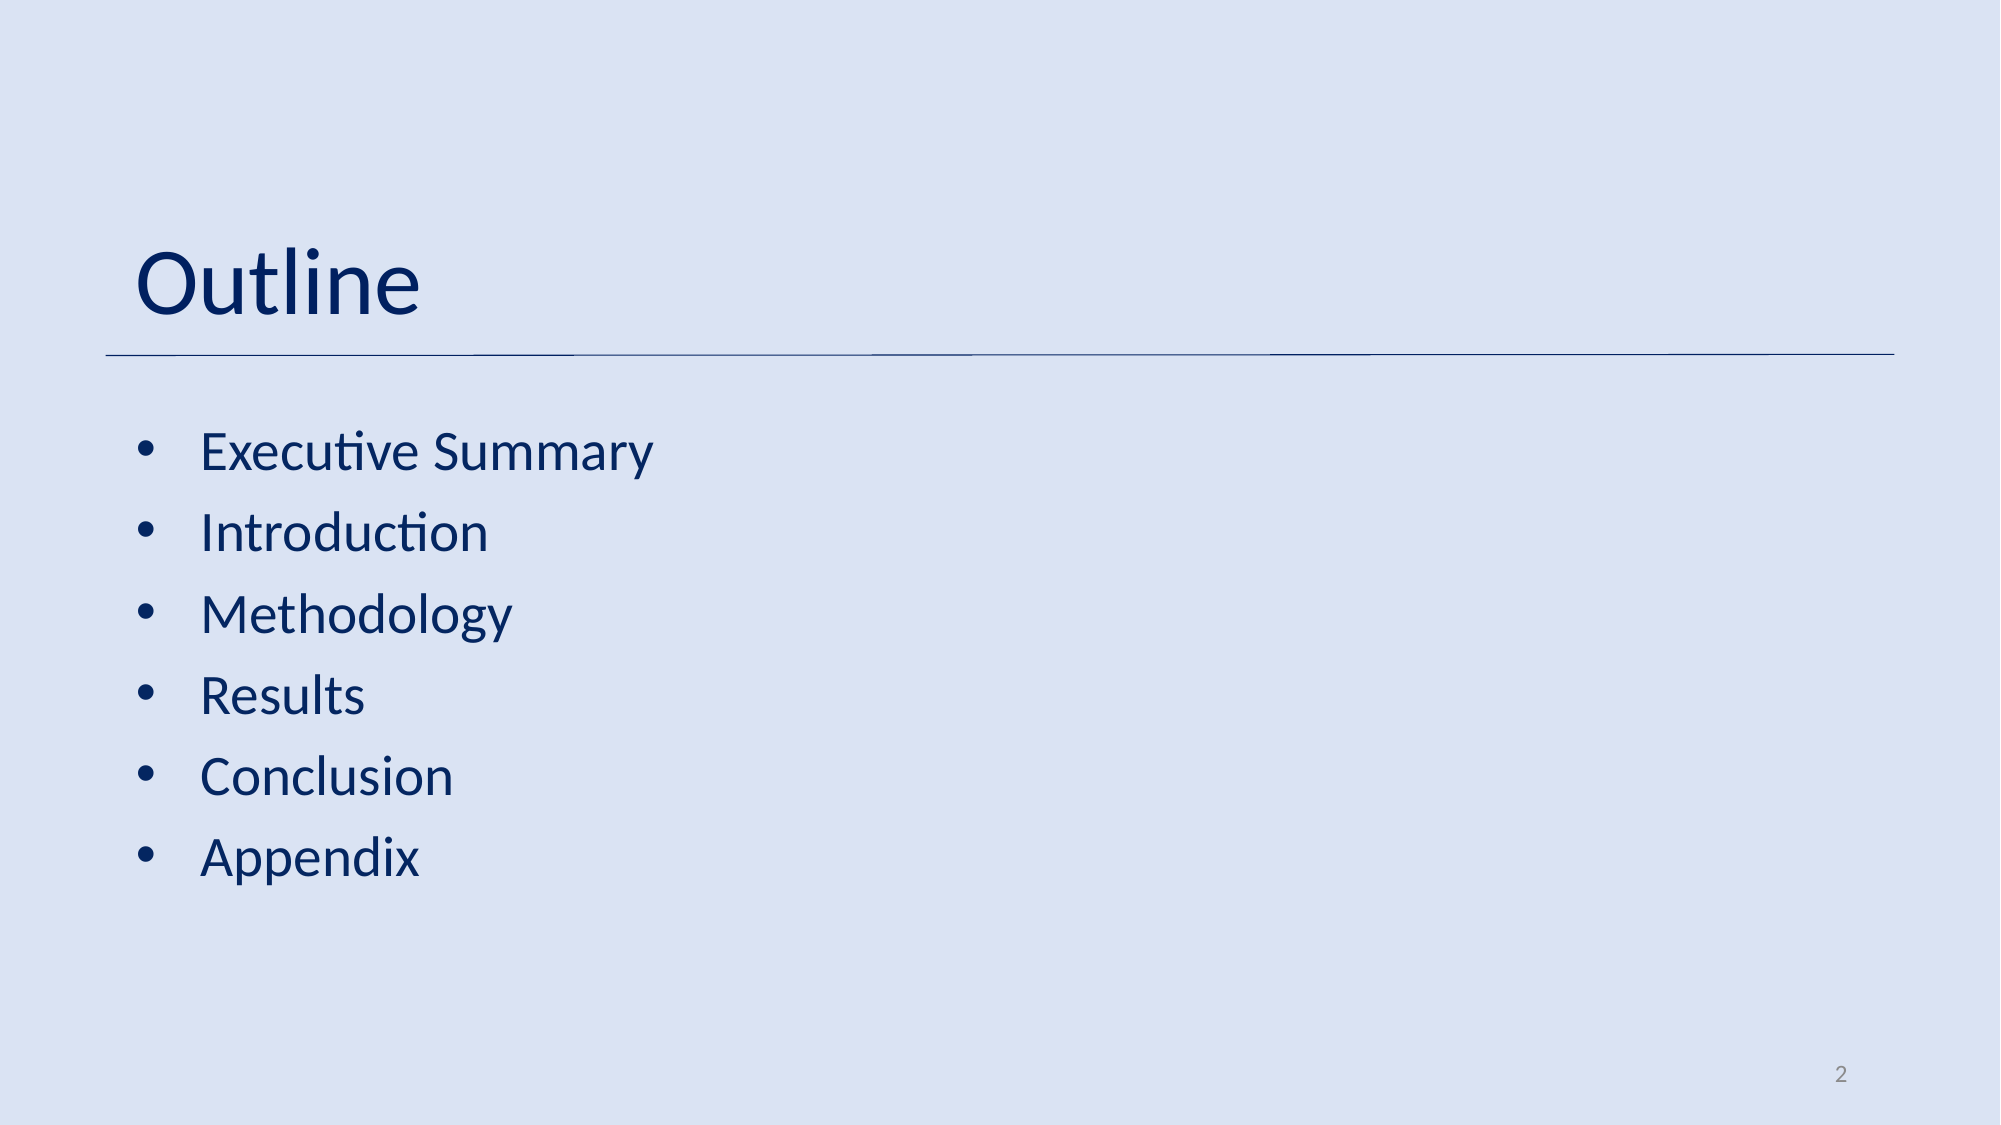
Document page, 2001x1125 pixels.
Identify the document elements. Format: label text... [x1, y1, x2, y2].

slide_number 2 [1412, 1042, 1863, 1103]
text_box Outline [120, 210, 1114, 341]
text_box Executive Summary Introduction Methodology Results Conclusion Appendix [120, 405, 1661, 978]
